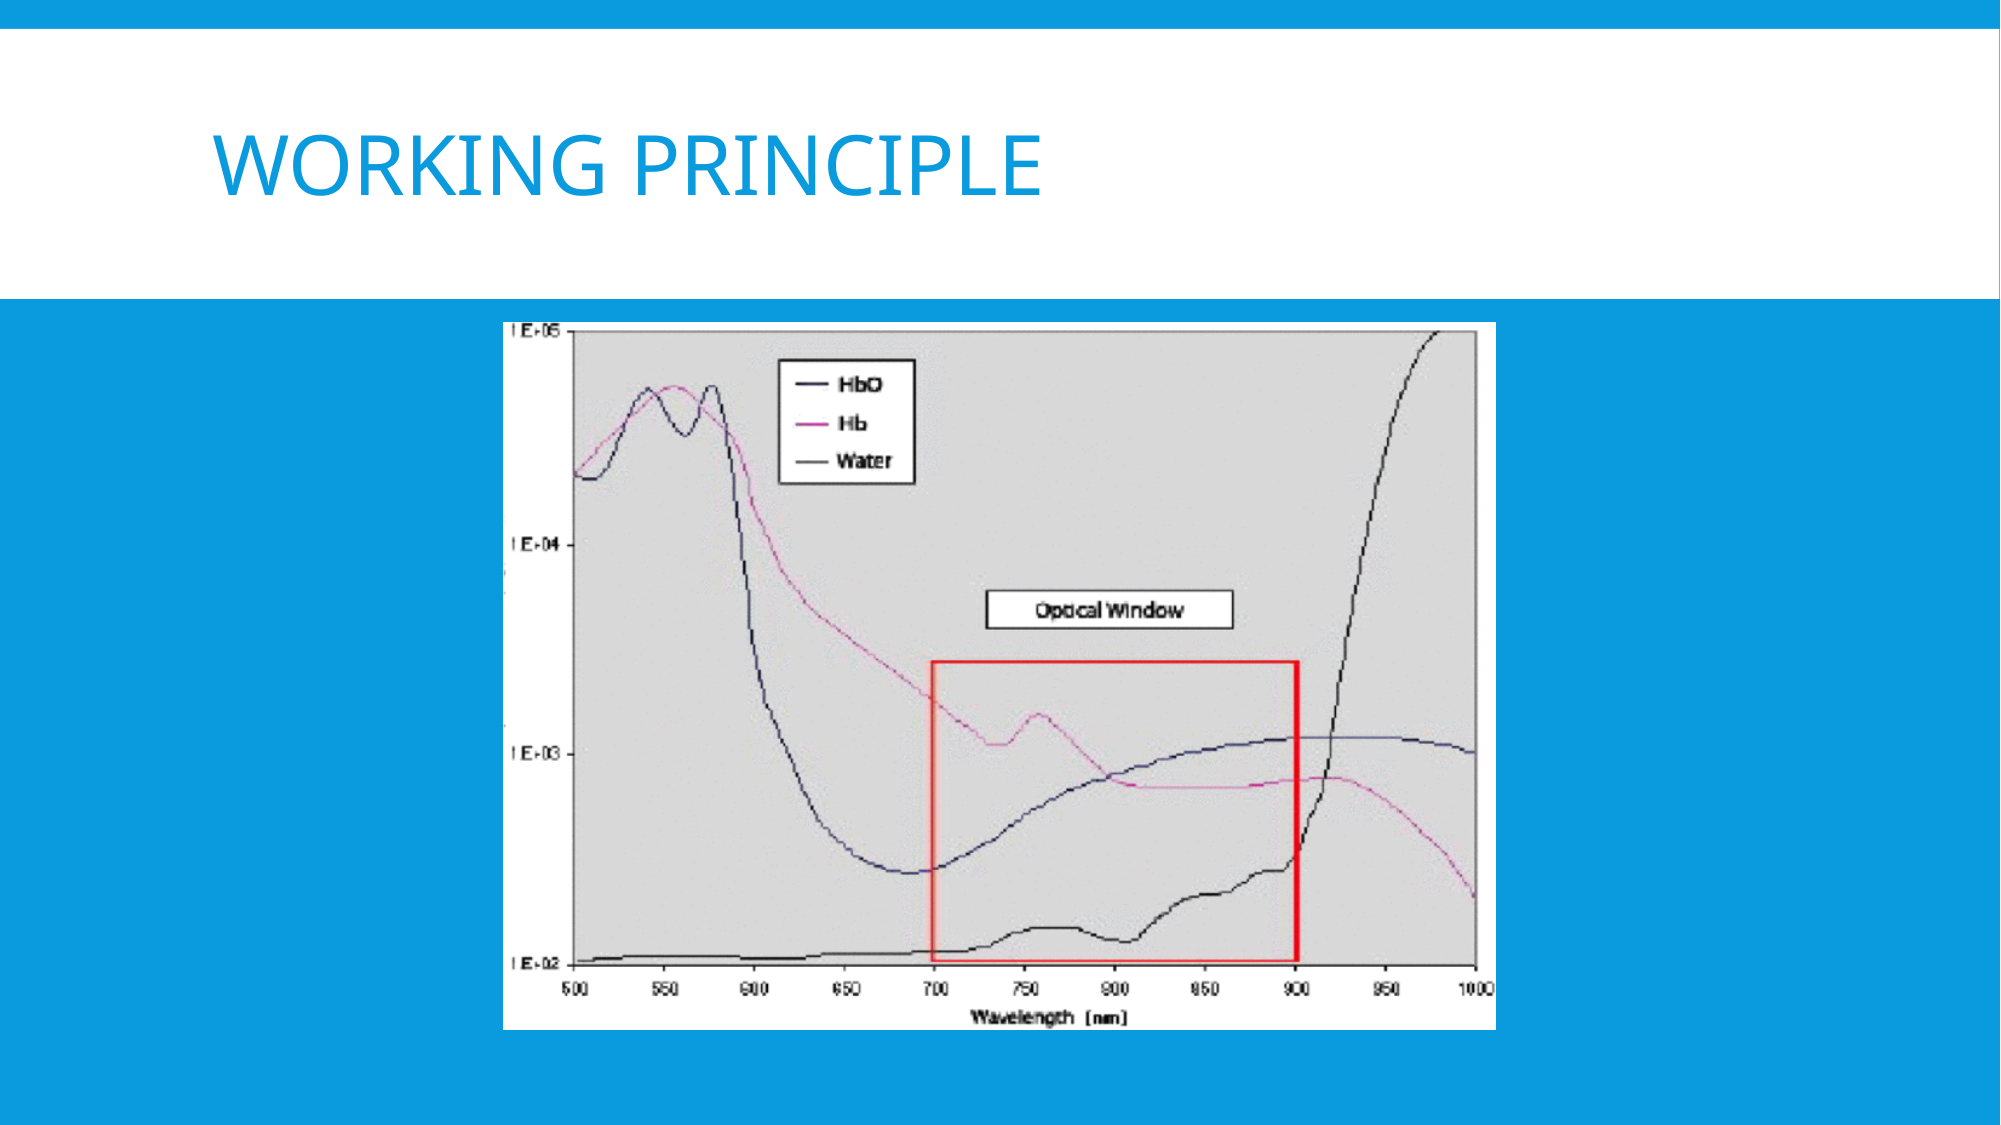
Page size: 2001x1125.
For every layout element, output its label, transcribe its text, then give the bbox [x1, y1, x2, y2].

title Working principle [197, 46, 1803, 295]
picture [504, 323, 1495, 1029]
